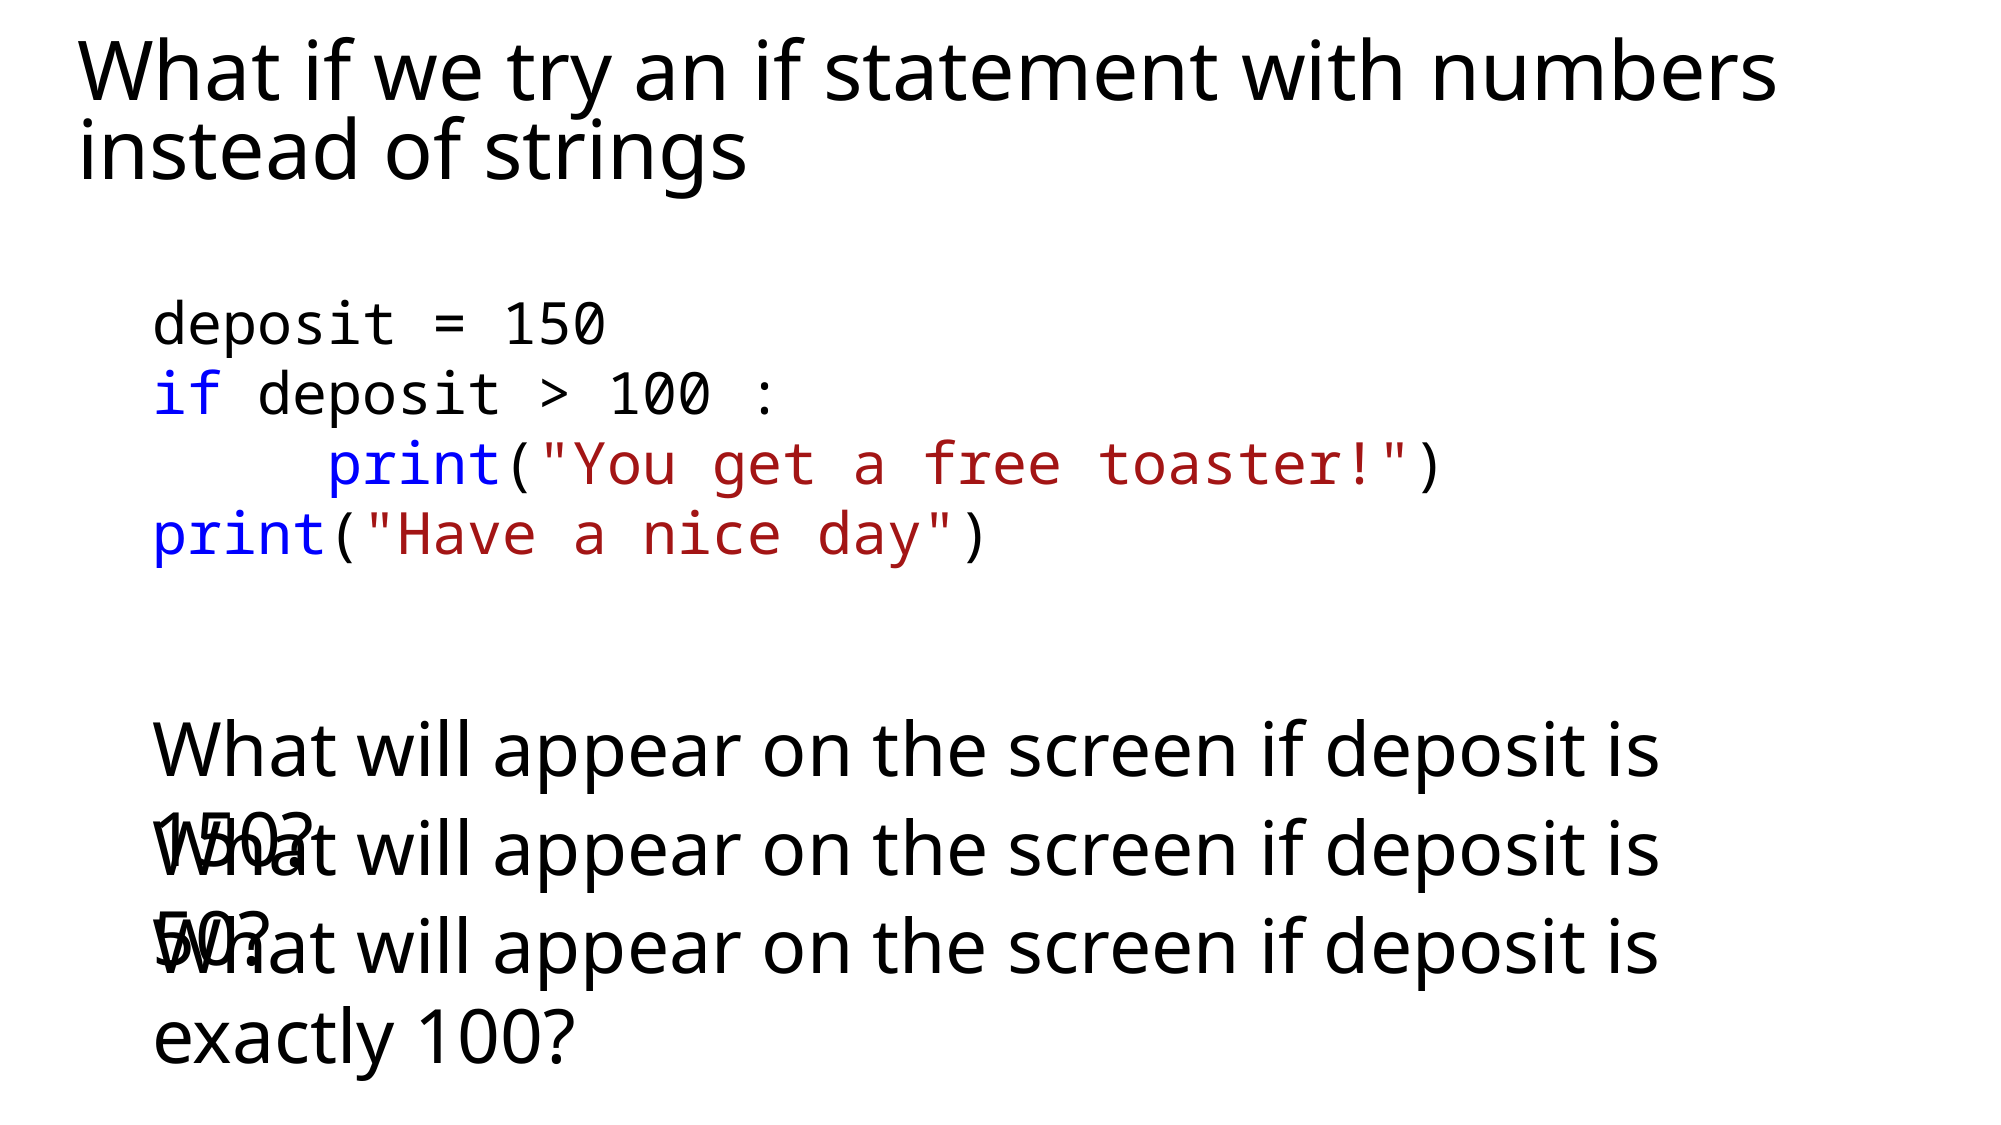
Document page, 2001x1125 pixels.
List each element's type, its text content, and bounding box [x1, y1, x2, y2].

text_box What will appear on the screen if deposit is exactly 100? [137, 890, 1903, 1125]
title What if we try an if statement with numbers instead of strings [62, 29, 1953, 205]
text_box What will appear on the screen if deposit is 150? [137, 694, 1778, 792]
text_box deposit = 150 if deposit > 100 : print("You get a free toaster!") print("Have a nice day") [137, 278, 1729, 574]
text_box What will appear on the screen if deposit is 50? [137, 792, 1778, 890]
